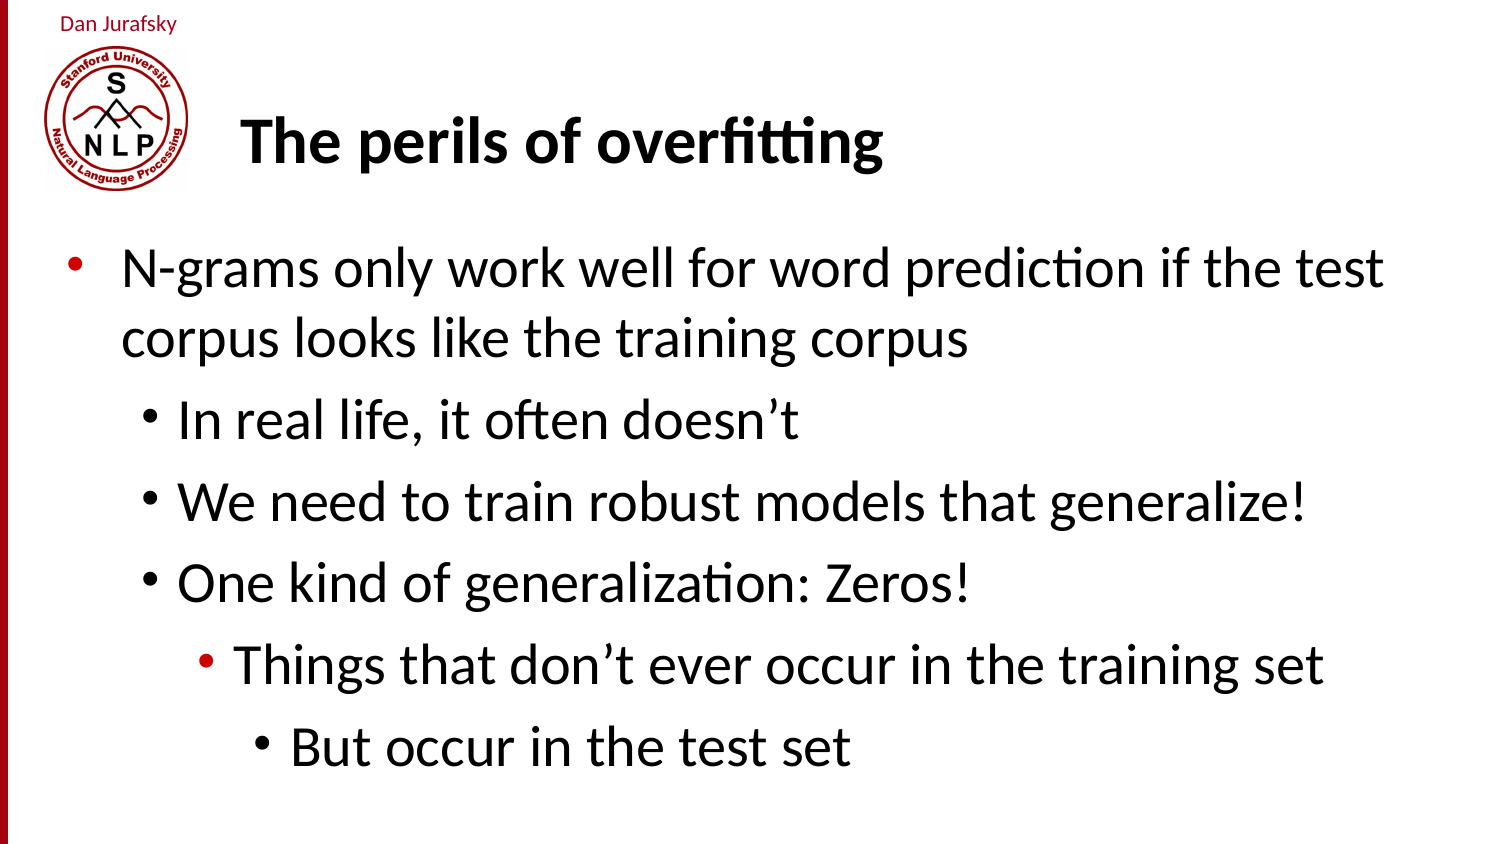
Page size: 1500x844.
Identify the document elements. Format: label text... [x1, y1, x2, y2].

title The perils of overfitting [225, 62, 1450, 185]
picture [44, 46, 188, 191]
list N-grams only work well for word prediction if the test corpus looks like the training corpus In real life, it often doesn’t We need to train robust models that generalize! One kind of generalization: Zeros! Things that don’t ever occur in the training set But occur in the test set [50, 221, 1450, 769]
